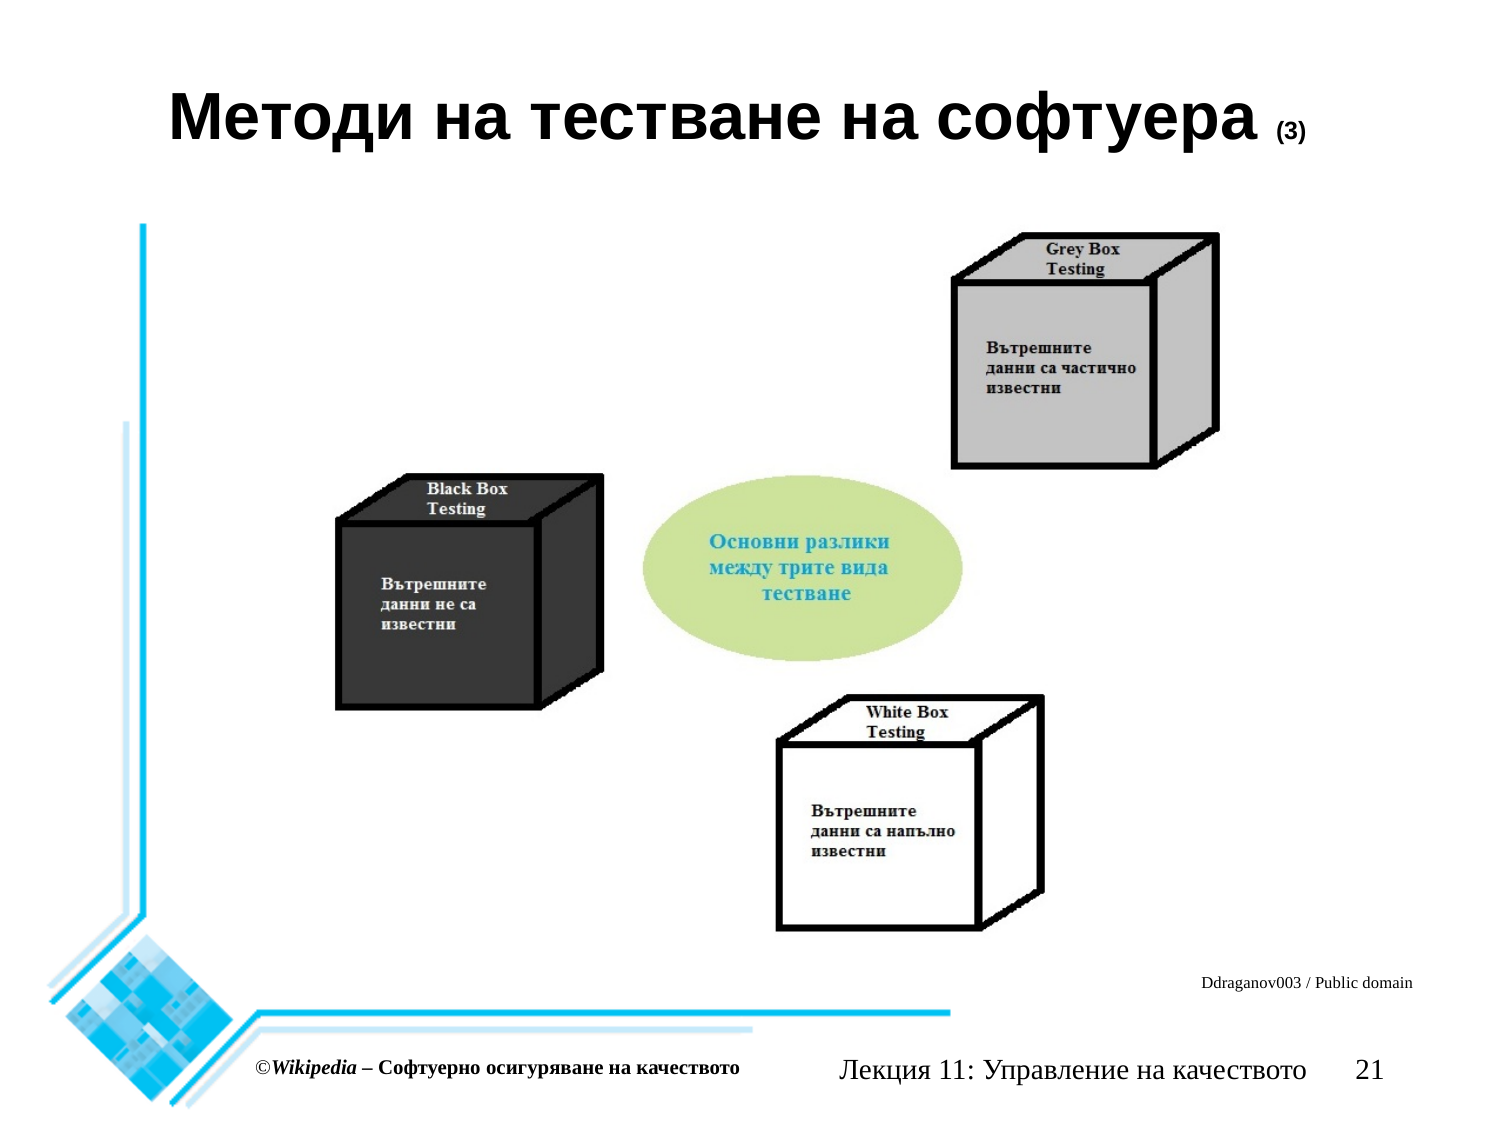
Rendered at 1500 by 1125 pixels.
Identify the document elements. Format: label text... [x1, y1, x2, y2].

title Методи на тестване на софтуера (3) [62, 37, 1413, 188]
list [314, 223, 1247, 941]
text_box Ddraganov003 / Public domain [1186, 964, 1429, 999]
footer Лекция 11: Управление на качеството [794, 1042, 1325, 1118]
slide_number ©Wikipedia – Софтуерно осигуряване на качеството [240, 1046, 794, 1094]
slide_number 21 [1325, 1042, 1400, 1118]
picture [35, 212, 963, 1122]
